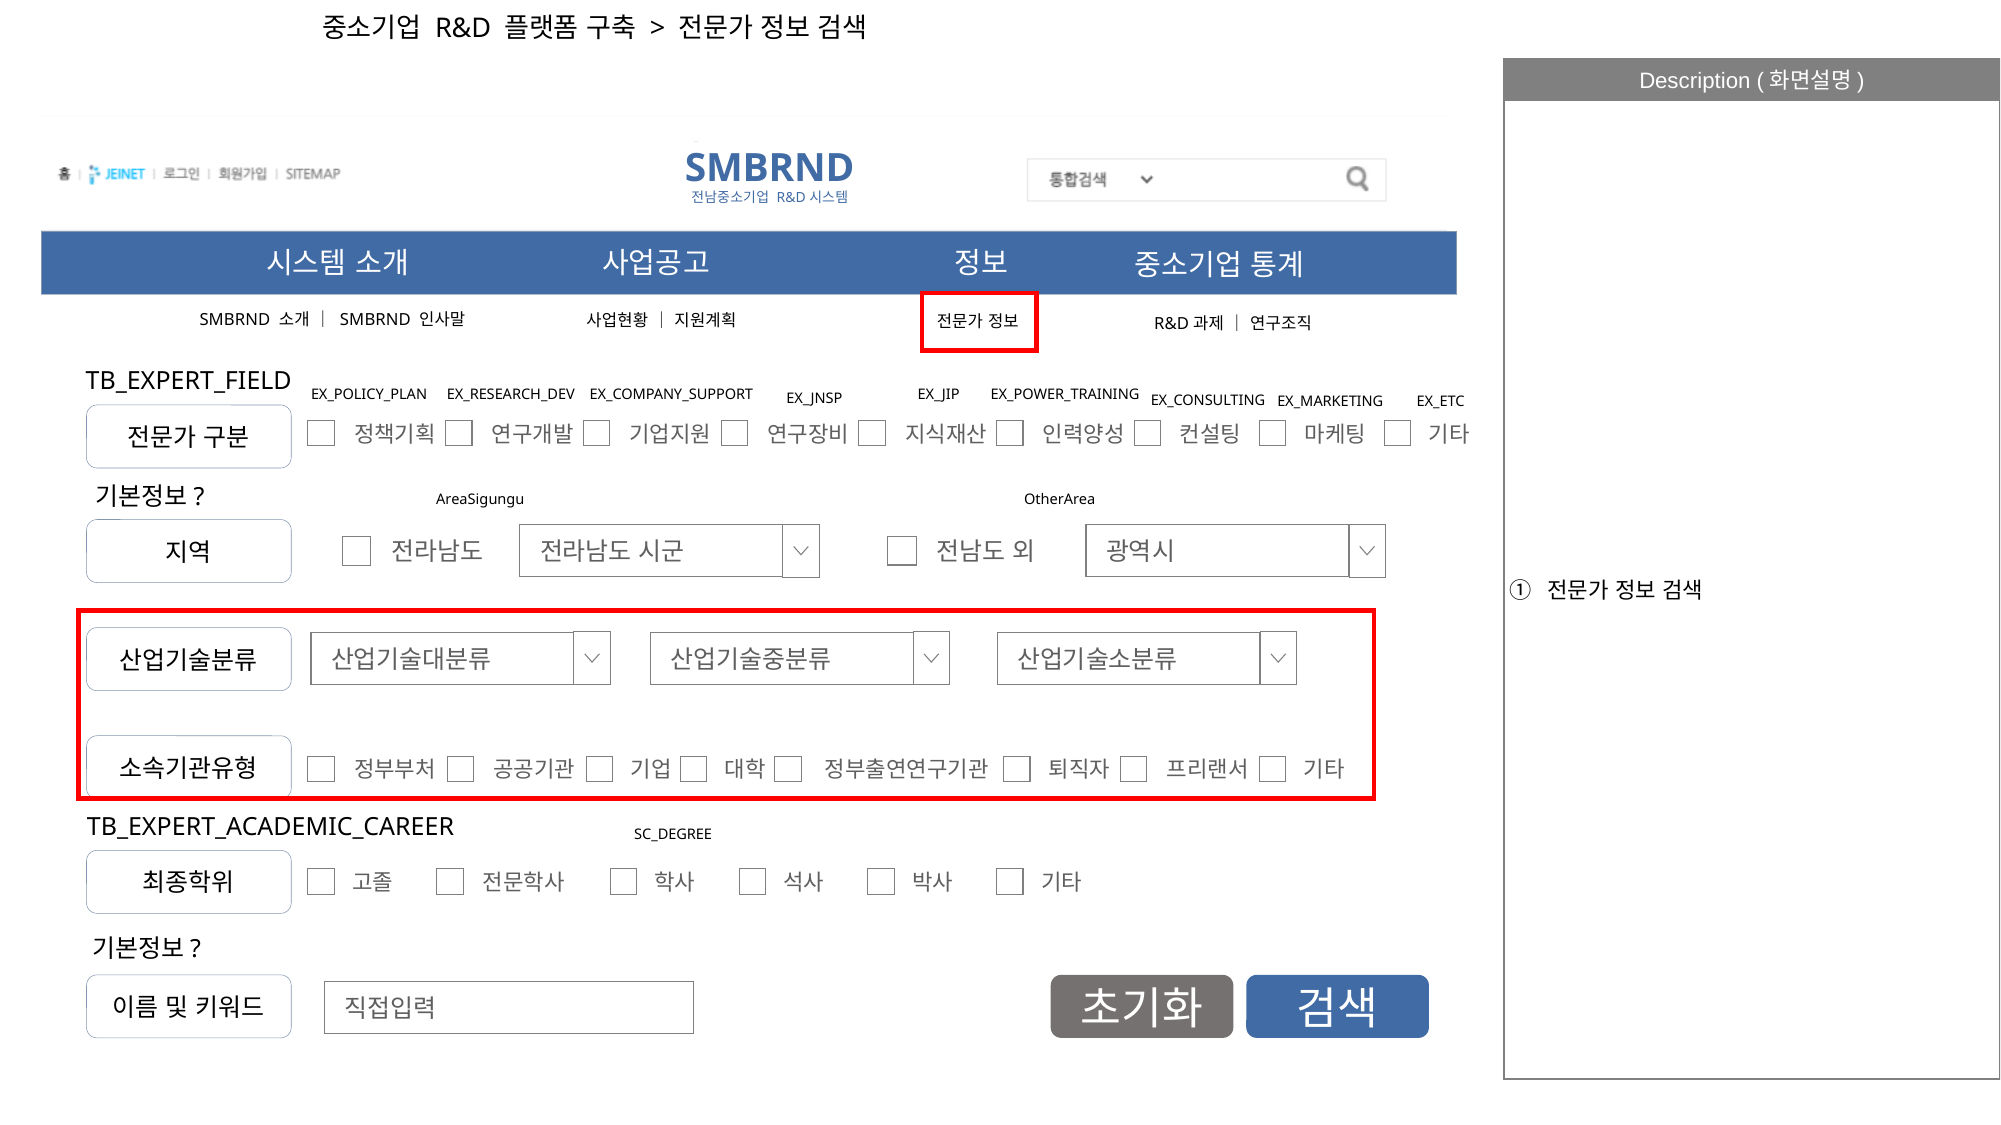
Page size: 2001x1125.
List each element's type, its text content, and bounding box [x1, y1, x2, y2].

title 중소기업 R&D 플랫폼 구축 > 전문가 정보 검색 [307, 0, 1489, 59]
text_box EX_COMPANY_SUPPORT [574, 377, 768, 410]
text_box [721, 411, 858, 455]
picture [41, 115, 1447, 232]
text_box TB_EXPERT_ACADEMIC_CAREER [72, 803, 470, 848]
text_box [436, 859, 585, 903]
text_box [519, 524, 820, 578]
text_box 사업현황 ｜ 지원계획 [571, 302, 752, 337]
text_box EX_POWER_TRAINING [975, 377, 1155, 410]
text_box EX_JIP [902, 377, 975, 410]
text_box 정보 [939, 237, 1082, 288]
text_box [680, 747, 774, 791]
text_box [610, 859, 714, 903]
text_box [997, 631, 1297, 685]
text_box 지역 [85, 518, 293, 584]
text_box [1134, 411, 1259, 455]
text_box [38, 294, 1458, 359]
list 전문가 정보 검색 [1504, 100, 2000, 1083]
text_box [40, 231, 1458, 294]
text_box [996, 411, 1134, 455]
text_box TB_EXPERT_FIELD [70, 357, 307, 402]
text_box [447, 747, 586, 791]
text_box EX_JNSP [771, 381, 858, 411]
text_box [858, 411, 996, 455]
text_box 최종학위 [85, 849, 293, 915]
text_box EX_POLICY_PLAN [296, 377, 432, 410]
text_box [311, 631, 611, 685]
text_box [307, 859, 412, 903]
text_box 초기화 [1049, 973, 1235, 1039]
text_box 검색 [1245, 973, 1430, 1039]
text_box 전문가 구분 [85, 403, 293, 470]
text_box 기본정보? [77, 924, 216, 970]
text_box OtherArea [1009, 482, 1111, 515]
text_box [1259, 411, 1384, 455]
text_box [650, 631, 950, 685]
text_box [739, 859, 843, 903]
text_box EX_CONSULTING [1136, 383, 1281, 411]
text_box AreaSigungu [421, 482, 540, 515]
text_box R&D과제 ｜ 연구조직 [1139, 305, 1328, 340]
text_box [996, 859, 1101, 903]
text_box EX_MARKETING [1262, 384, 1398, 411]
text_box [867, 859, 972, 903]
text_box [1003, 747, 1120, 791]
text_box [1384, 411, 1488, 455]
text_box 이름 및 키워드 [85, 973, 293, 1039]
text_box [1086, 524, 1386, 578]
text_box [342, 527, 505, 575]
text_box [921, 292, 1037, 351]
text_box 직접입력 [324, 981, 695, 1035]
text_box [887, 527, 1057, 574]
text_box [586, 747, 680, 791]
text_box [774, 747, 1003, 791]
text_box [307, 747, 447, 791]
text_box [307, 411, 445, 455]
text_box EX_ETC [1401, 384, 1480, 411]
text_box EX_RESEARCH_DEV [432, 377, 574, 410]
text_box 시스템 소개 [251, 237, 425, 288]
text_box SC_DEGREE [619, 817, 727, 850]
text_box 기본정보? [80, 473, 220, 518]
text_box 중소기업 통계 [1119, 239, 1369, 289]
text_box [77, 610, 1375, 800]
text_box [445, 411, 583, 455]
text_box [583, 411, 721, 455]
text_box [1120, 747, 1259, 791]
text_box 사업공고 [587, 237, 726, 288]
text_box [1259, 747, 1363, 791]
text_box 전문가 정보 [922, 303, 1035, 338]
text_box SMBRND 소개 ｜ SMBRND 인사말 [184, 301, 481, 337]
